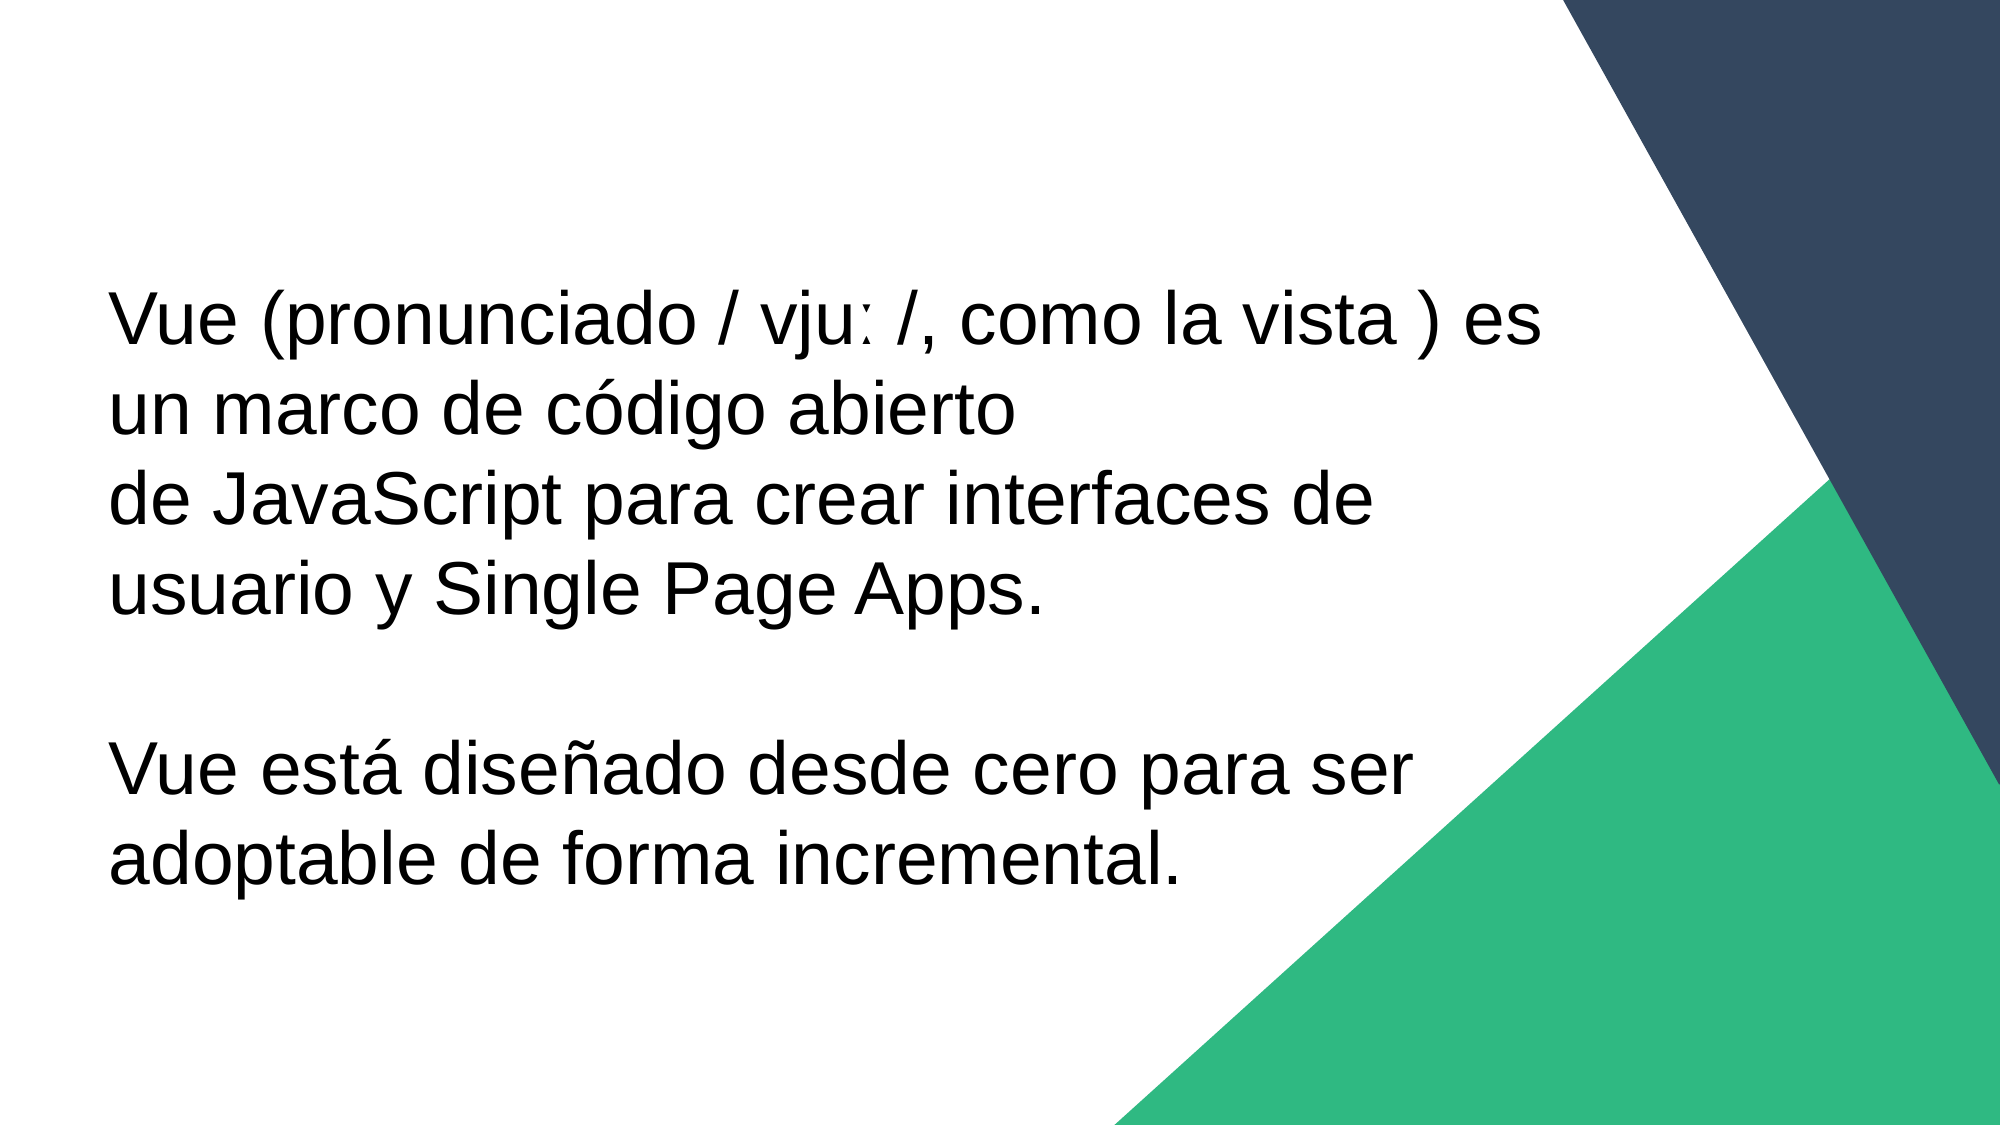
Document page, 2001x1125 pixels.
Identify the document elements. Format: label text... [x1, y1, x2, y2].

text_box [1115, 0, 2000, 1125]
text_box Vue (pronunciado / vjuː /, como la vista ) es un marco de código abierto de JavaScript para crear interfaces de usuario y Single Page Apps. Vue está diseñado desde cero para ser adoptable de forma incremental. [93, 262, 1115, 908]
